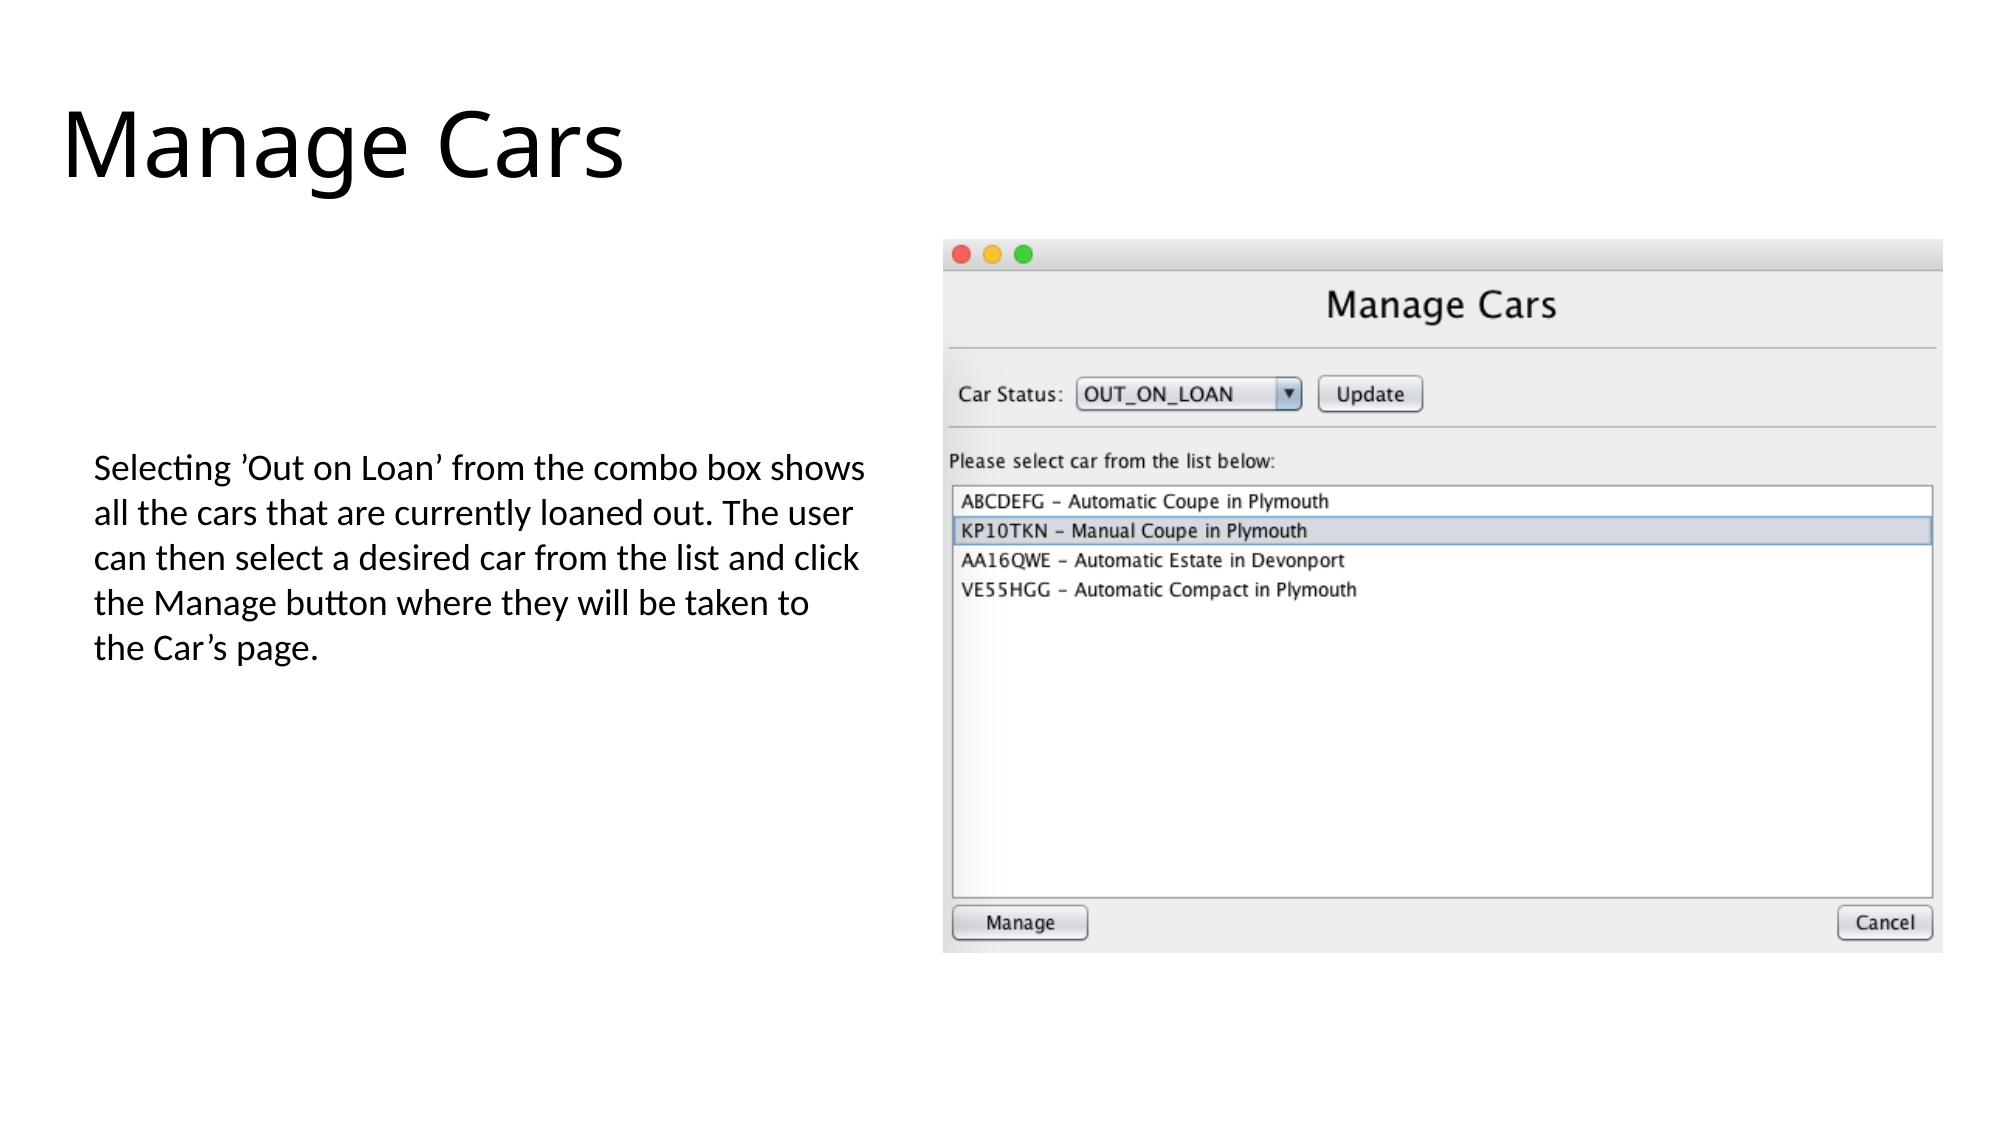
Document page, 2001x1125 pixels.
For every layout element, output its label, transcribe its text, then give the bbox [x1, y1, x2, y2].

text_box Manage Cars [45, 39, 769, 257]
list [943, 239, 1943, 954]
text_box Selecting ’Out on Loan’ from the combo box shows all the cars that are currently loaned out. The user can then select a desired car from the list and click the Manage button where they will be taken to the Car’s page. [79, 435, 882, 676]
